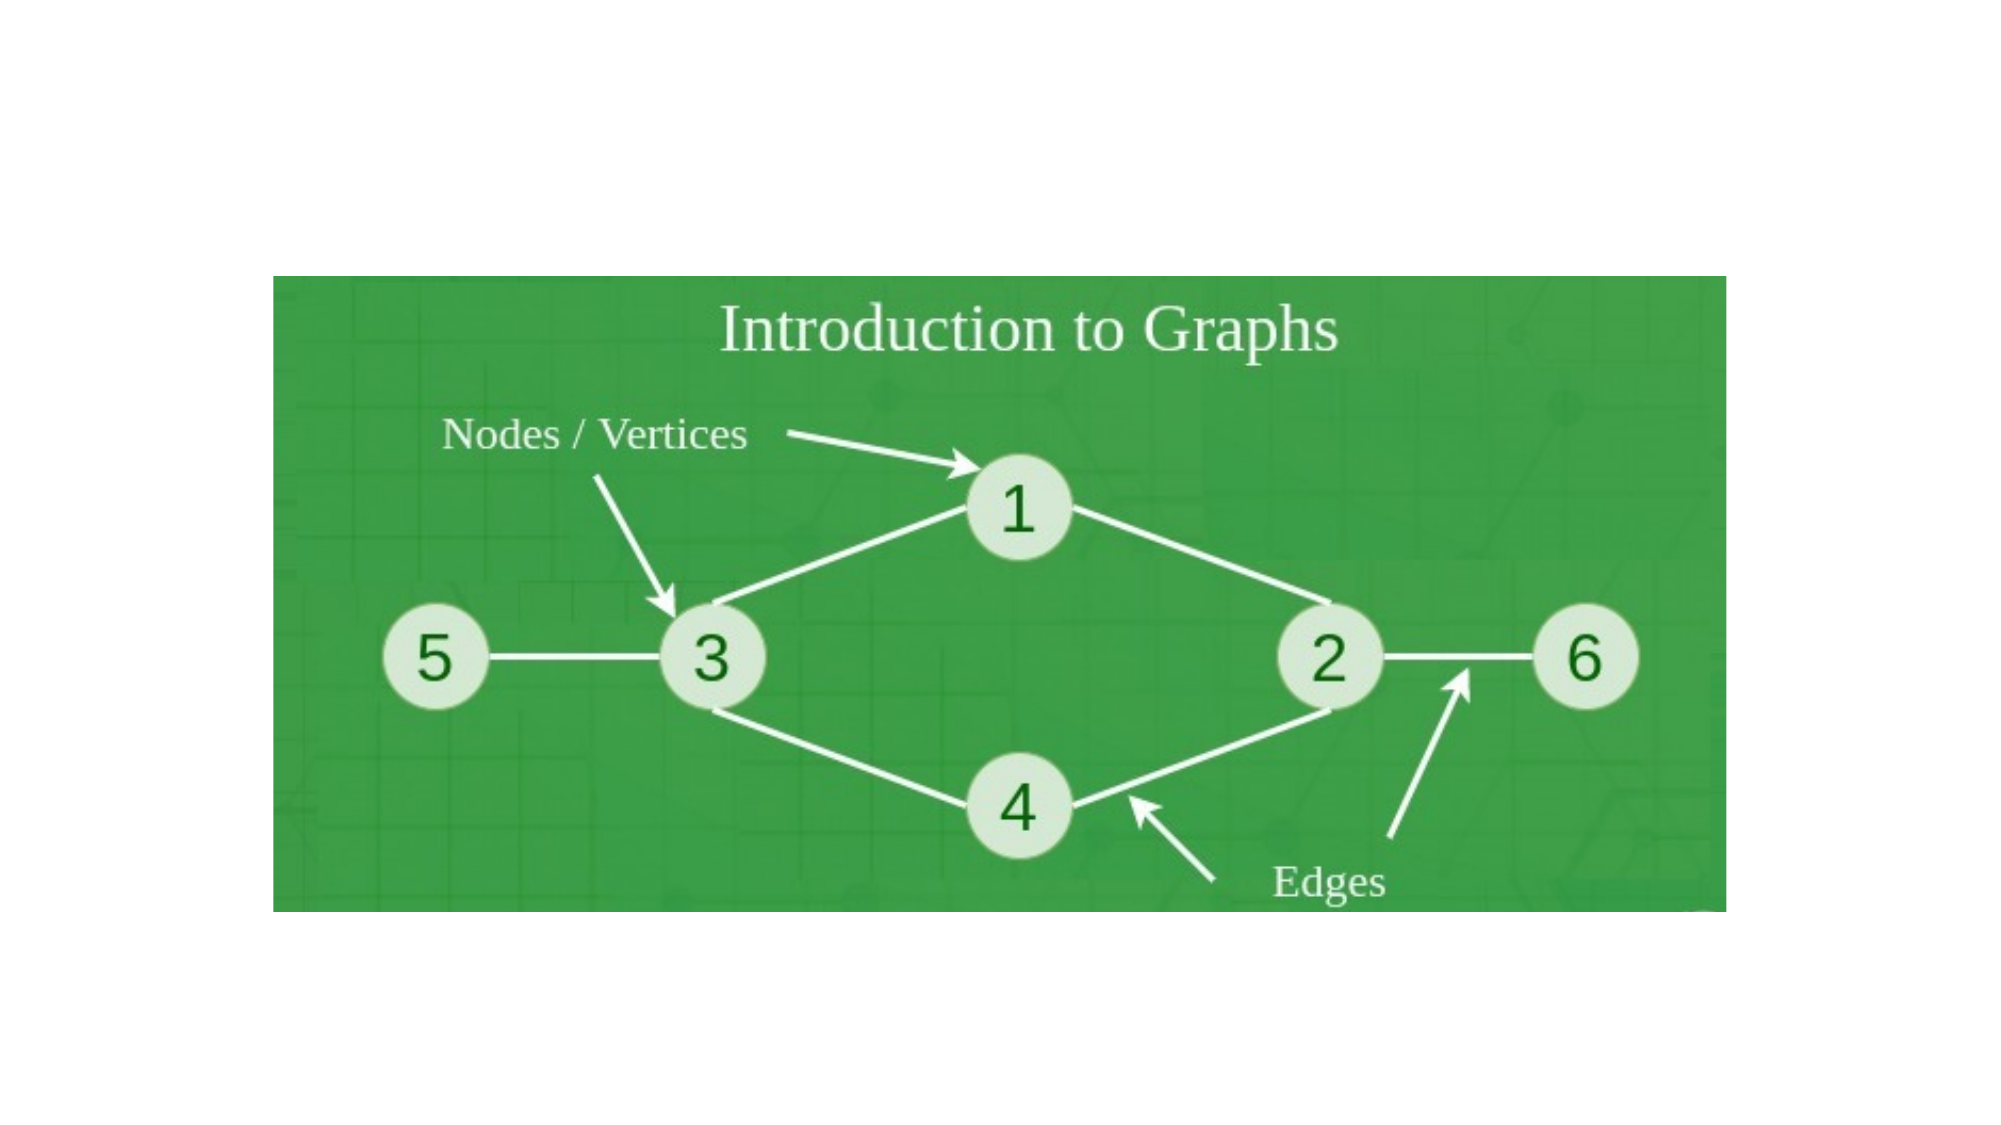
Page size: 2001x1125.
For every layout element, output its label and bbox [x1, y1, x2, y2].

list [273, 276, 1727, 912]
